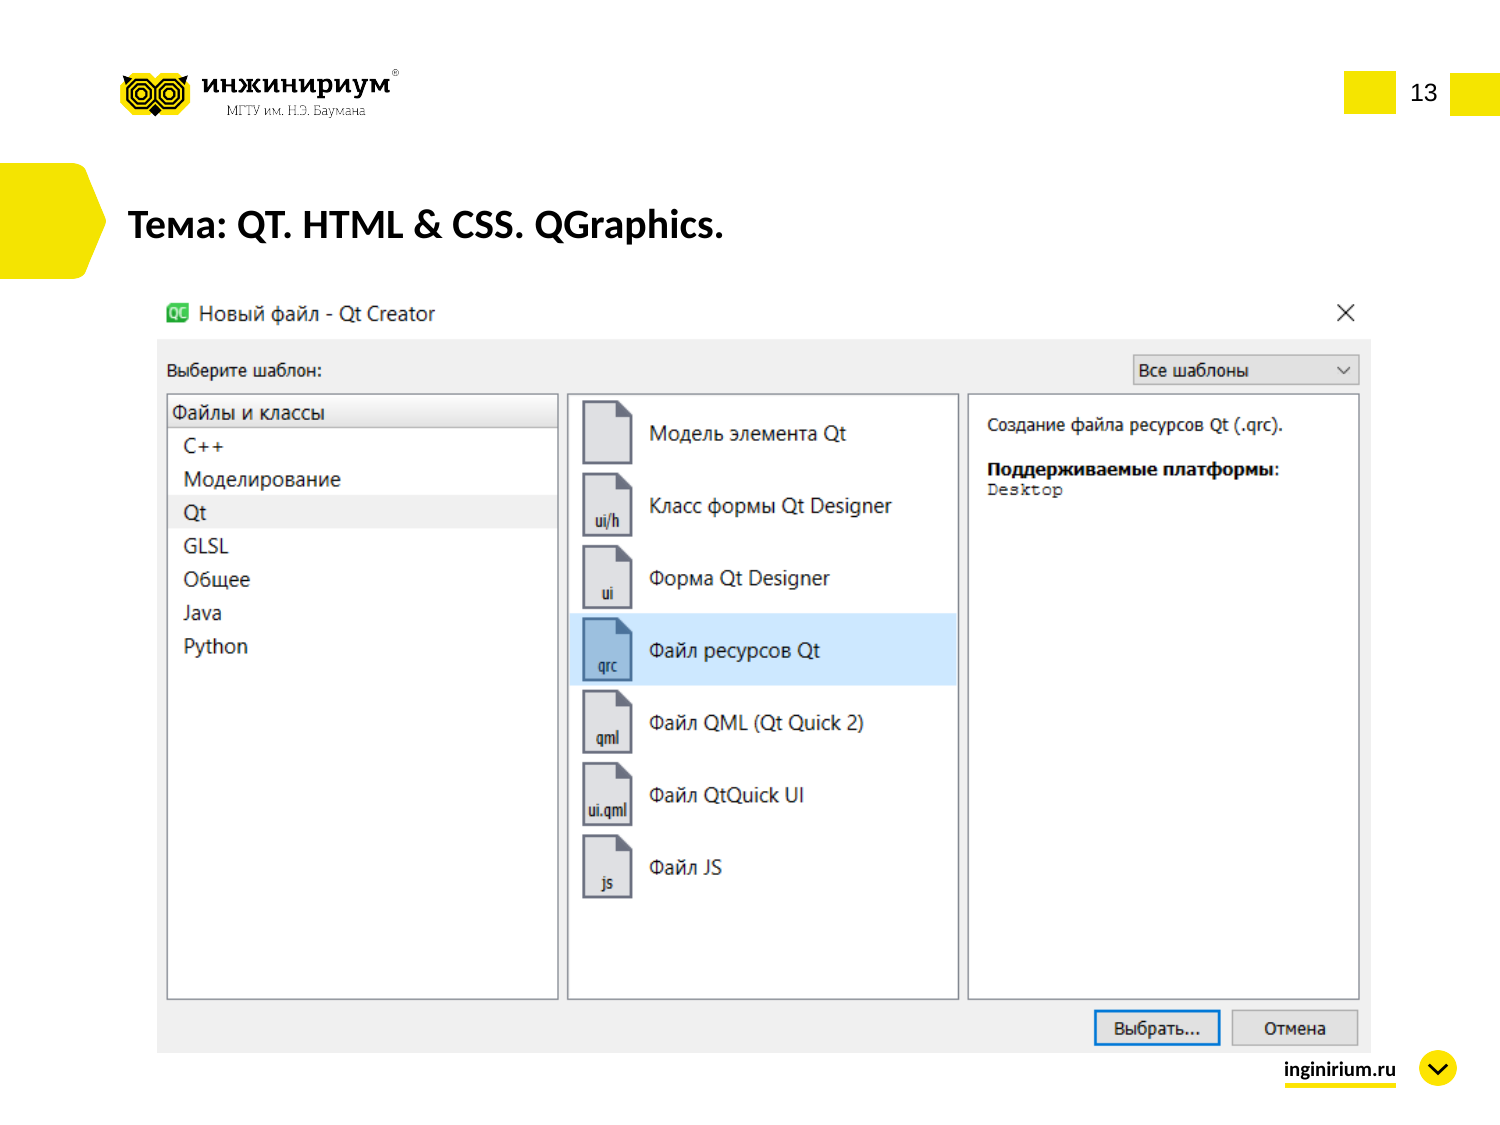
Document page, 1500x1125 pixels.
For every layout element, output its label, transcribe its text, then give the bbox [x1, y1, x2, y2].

picture [1344, 71, 1396, 115]
picture [120, 68, 399, 119]
picture [0, 163, 106, 279]
picture [1284, 1083, 1396, 1088]
text_box Тема: QT. HTML & CSS. QGraphics. [113, 189, 1353, 293]
picture [1419, 1049, 1457, 1086]
picture [1449, 73, 1500, 116]
picture [157, 291, 1372, 1053]
text_box inginirium.ru [1263, 1047, 1412, 1088]
text_box 13 [1395, 68, 1457, 132]
